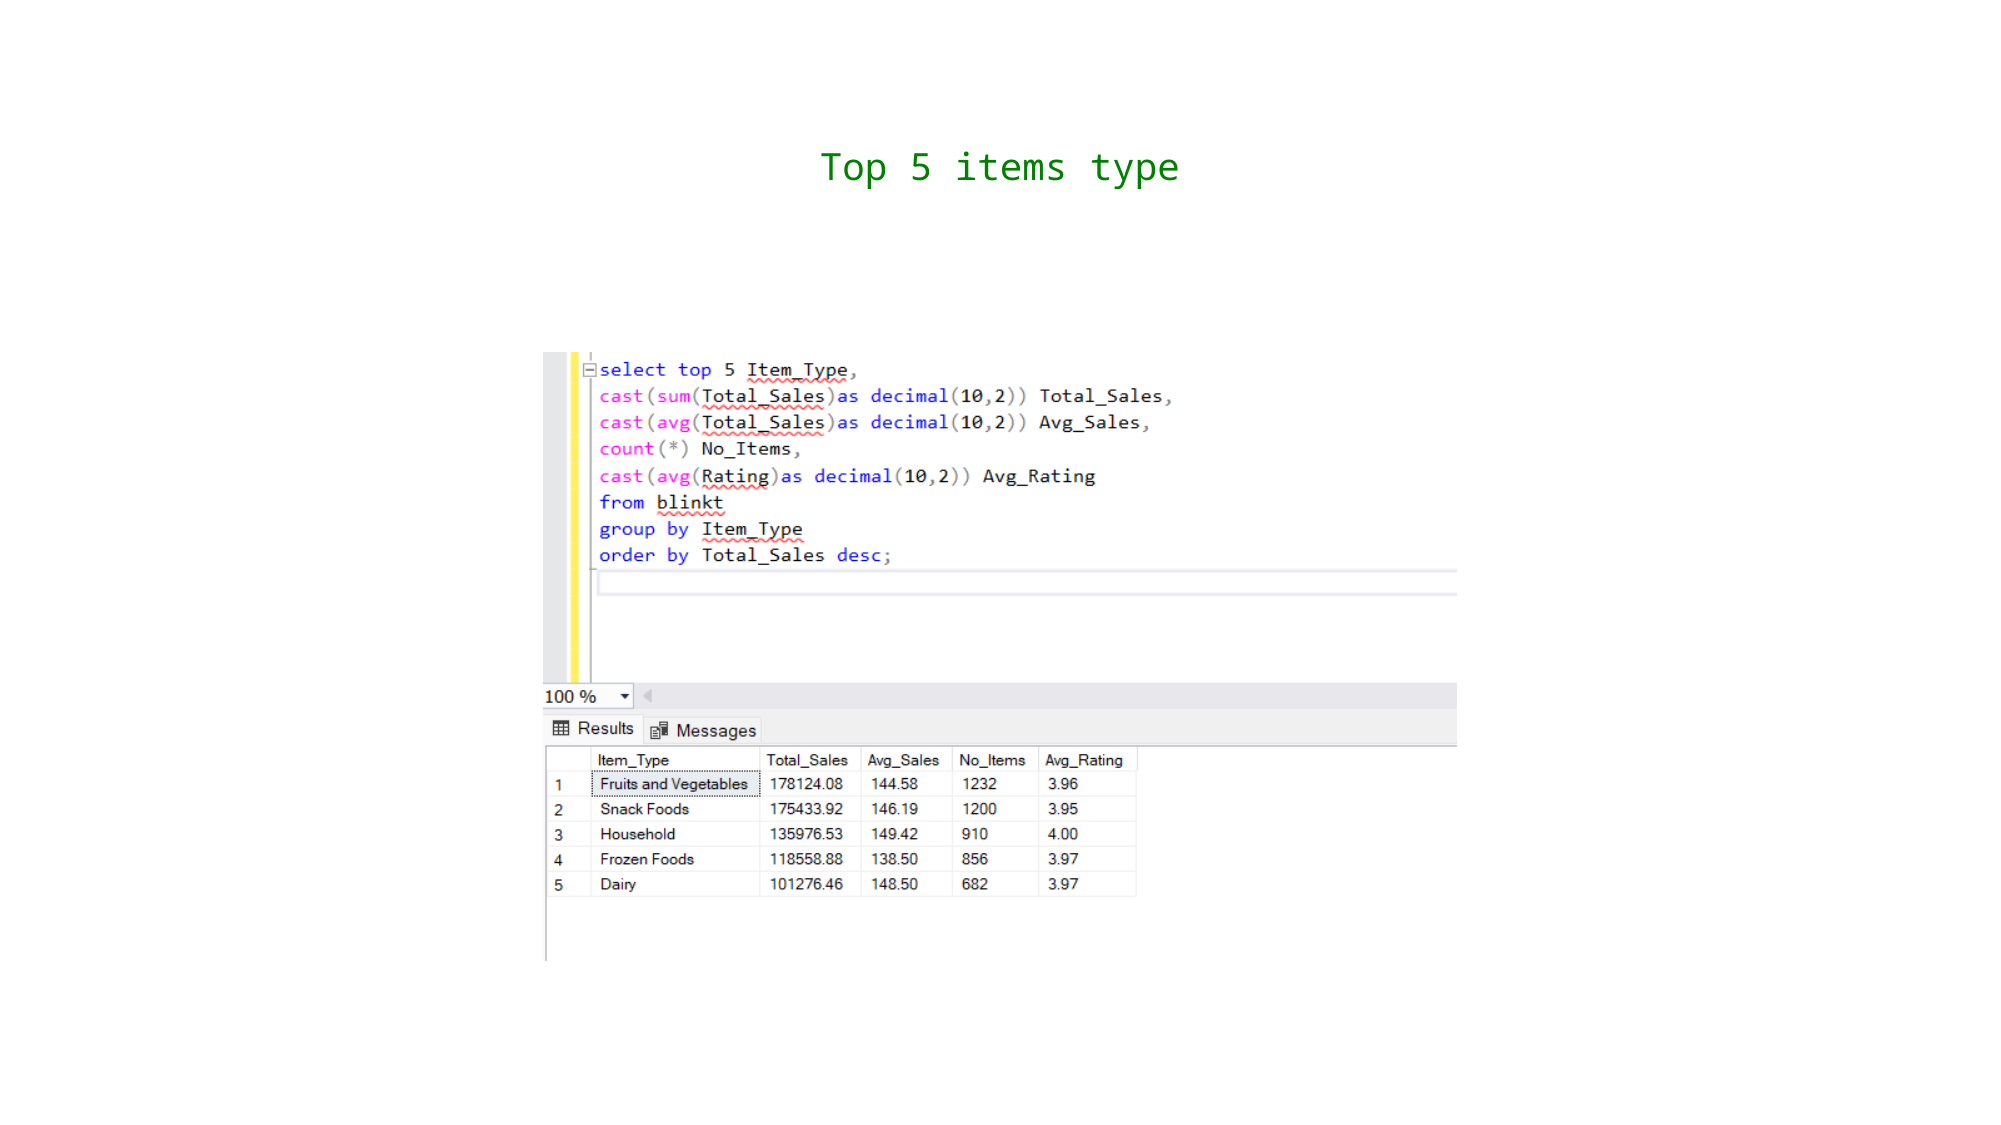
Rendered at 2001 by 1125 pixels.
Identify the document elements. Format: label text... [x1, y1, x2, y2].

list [542, 352, 1457, 961]
title Top 5 items type [137, 59, 1863, 278]
